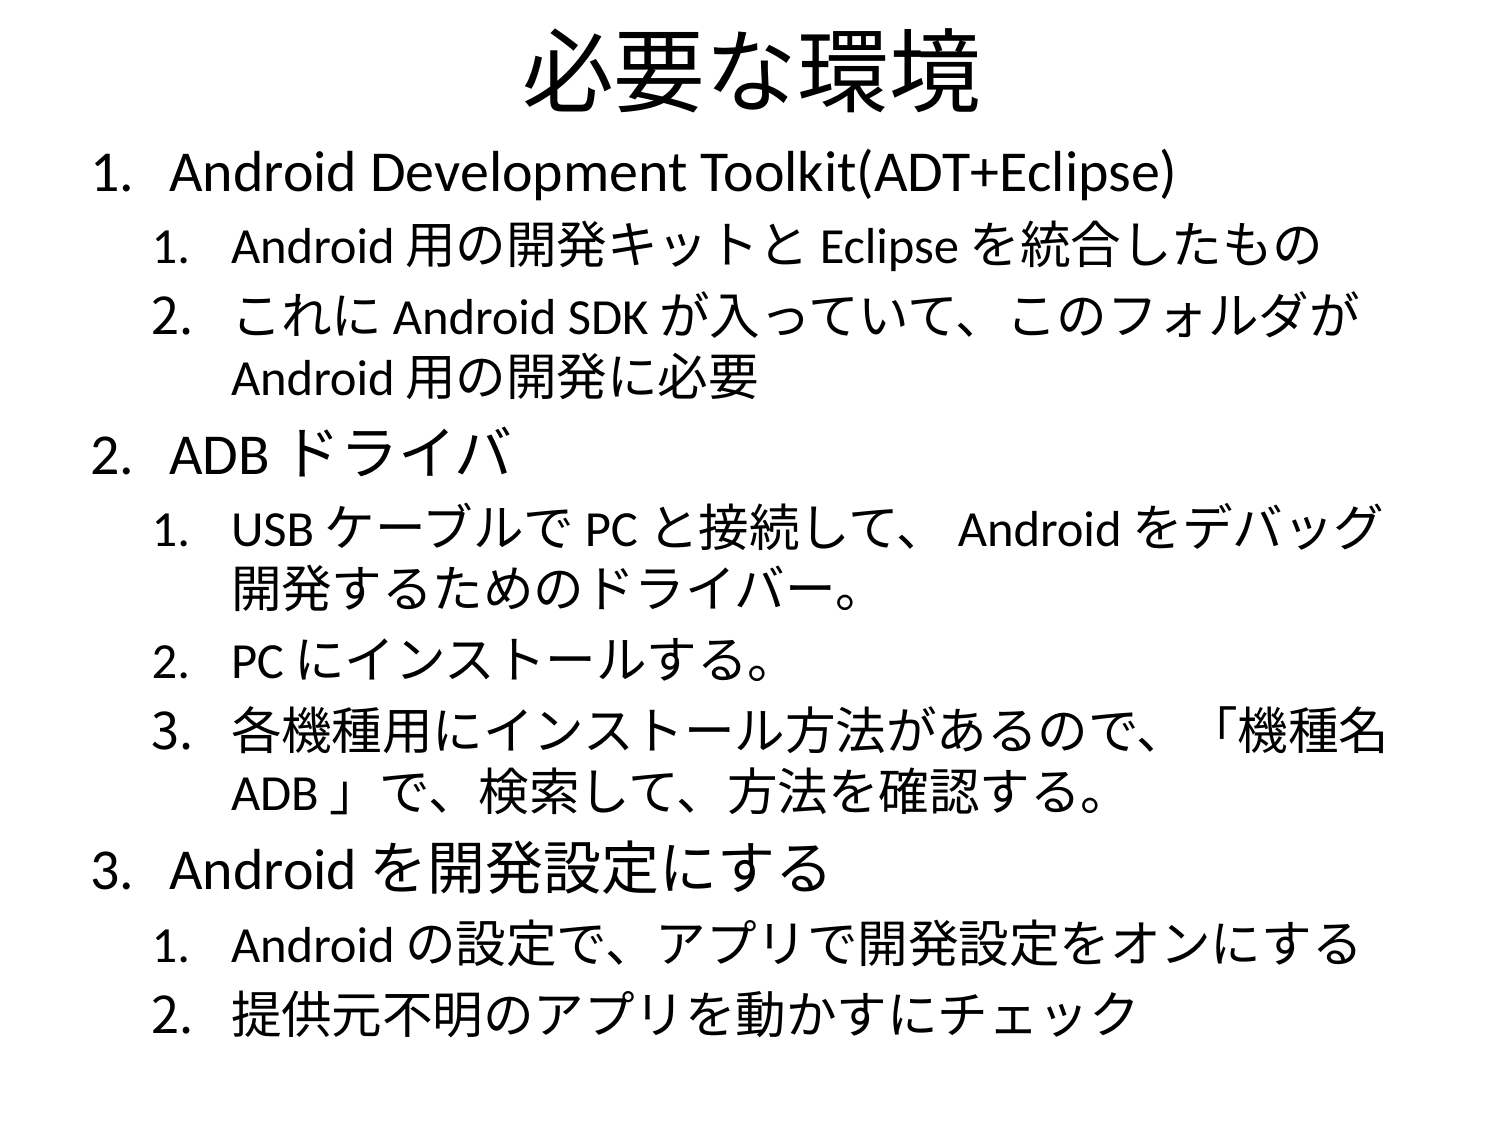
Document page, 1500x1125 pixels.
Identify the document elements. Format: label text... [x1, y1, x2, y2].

title 必要な環境 [76, 0, 1427, 138]
list Android Development Toolkit(ADT+Eclipse) Android用の開発キットとEclipseを統合したもの これにAndroid SDKが入っていて、このフォルダがAndroid用の開発に必要 ADBドライバ USBケーブルでPCと接続して、Androidをデバッグ開発するためのドライバー。 PCにインストールする。 各機種用にインストール方法があるので、「機種名 ADB」で、検索して、方法を確認する。 Androidを開発設定にする Androidの設定で、アプリで開発設定をオンにする 提供元不明のアプリを動かすにチェック [75, 125, 1425, 1071]
